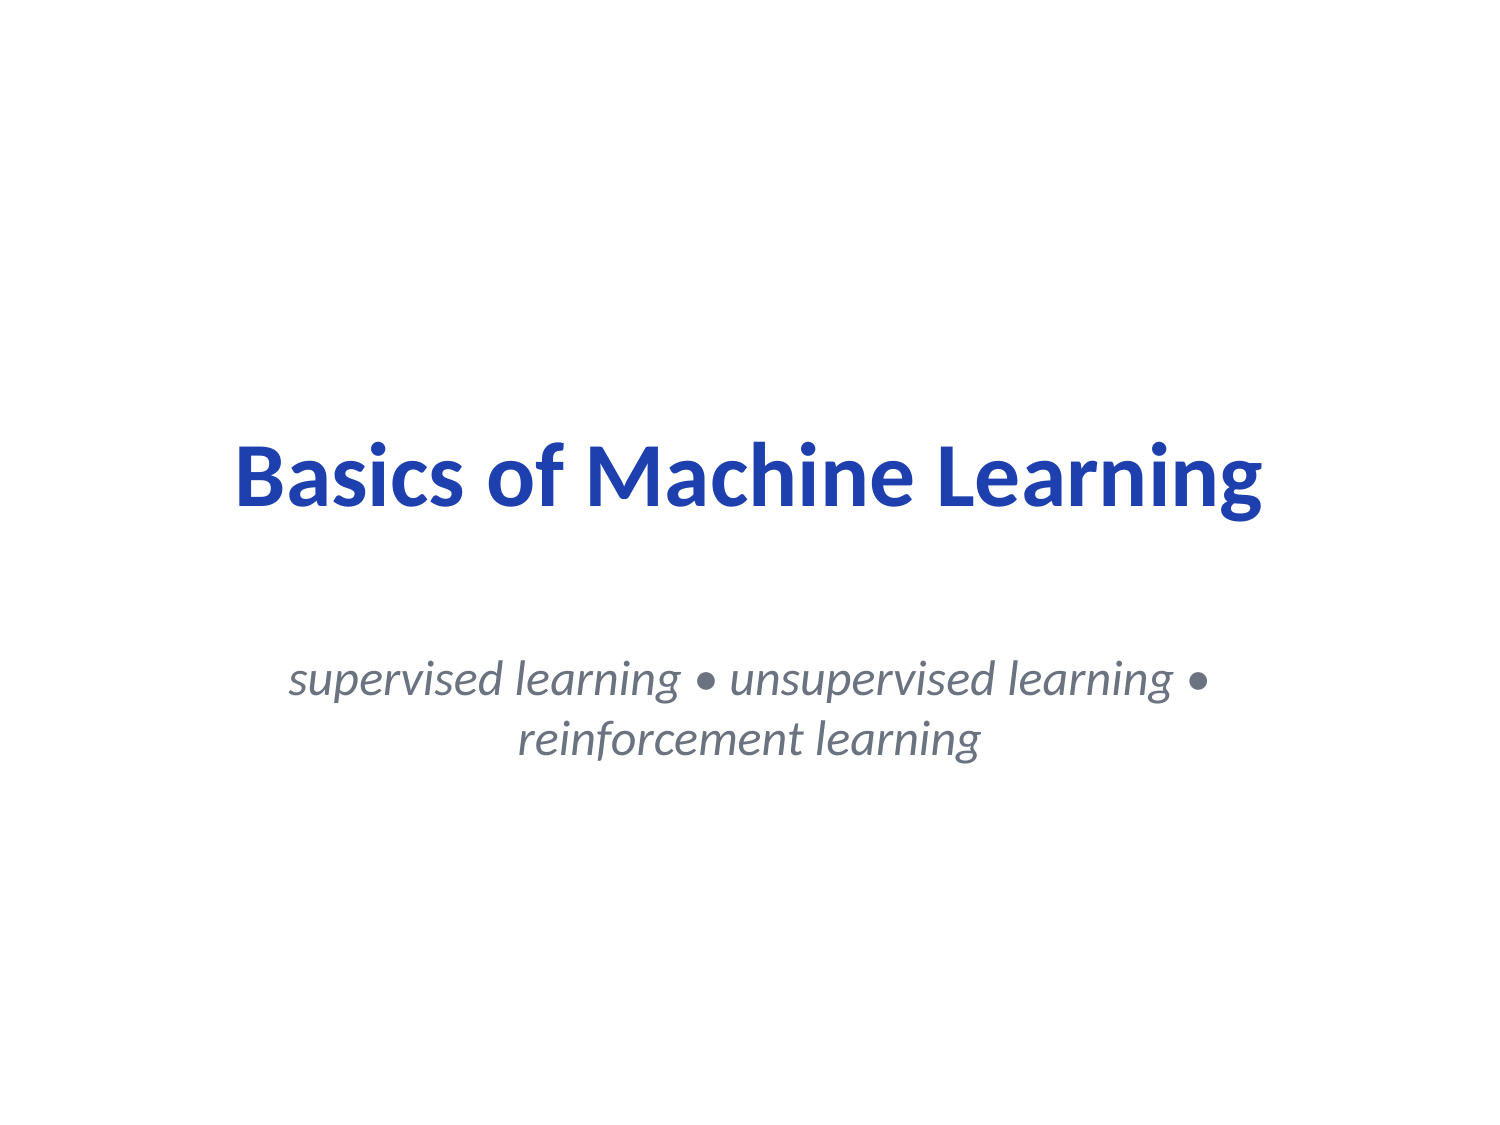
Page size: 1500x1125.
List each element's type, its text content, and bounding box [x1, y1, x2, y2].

title Basics of Machine Learning [112, 349, 1388, 591]
subtitle supervised learning • unsupervised learning • reinforcement learning [225, 637, 1275, 925]
